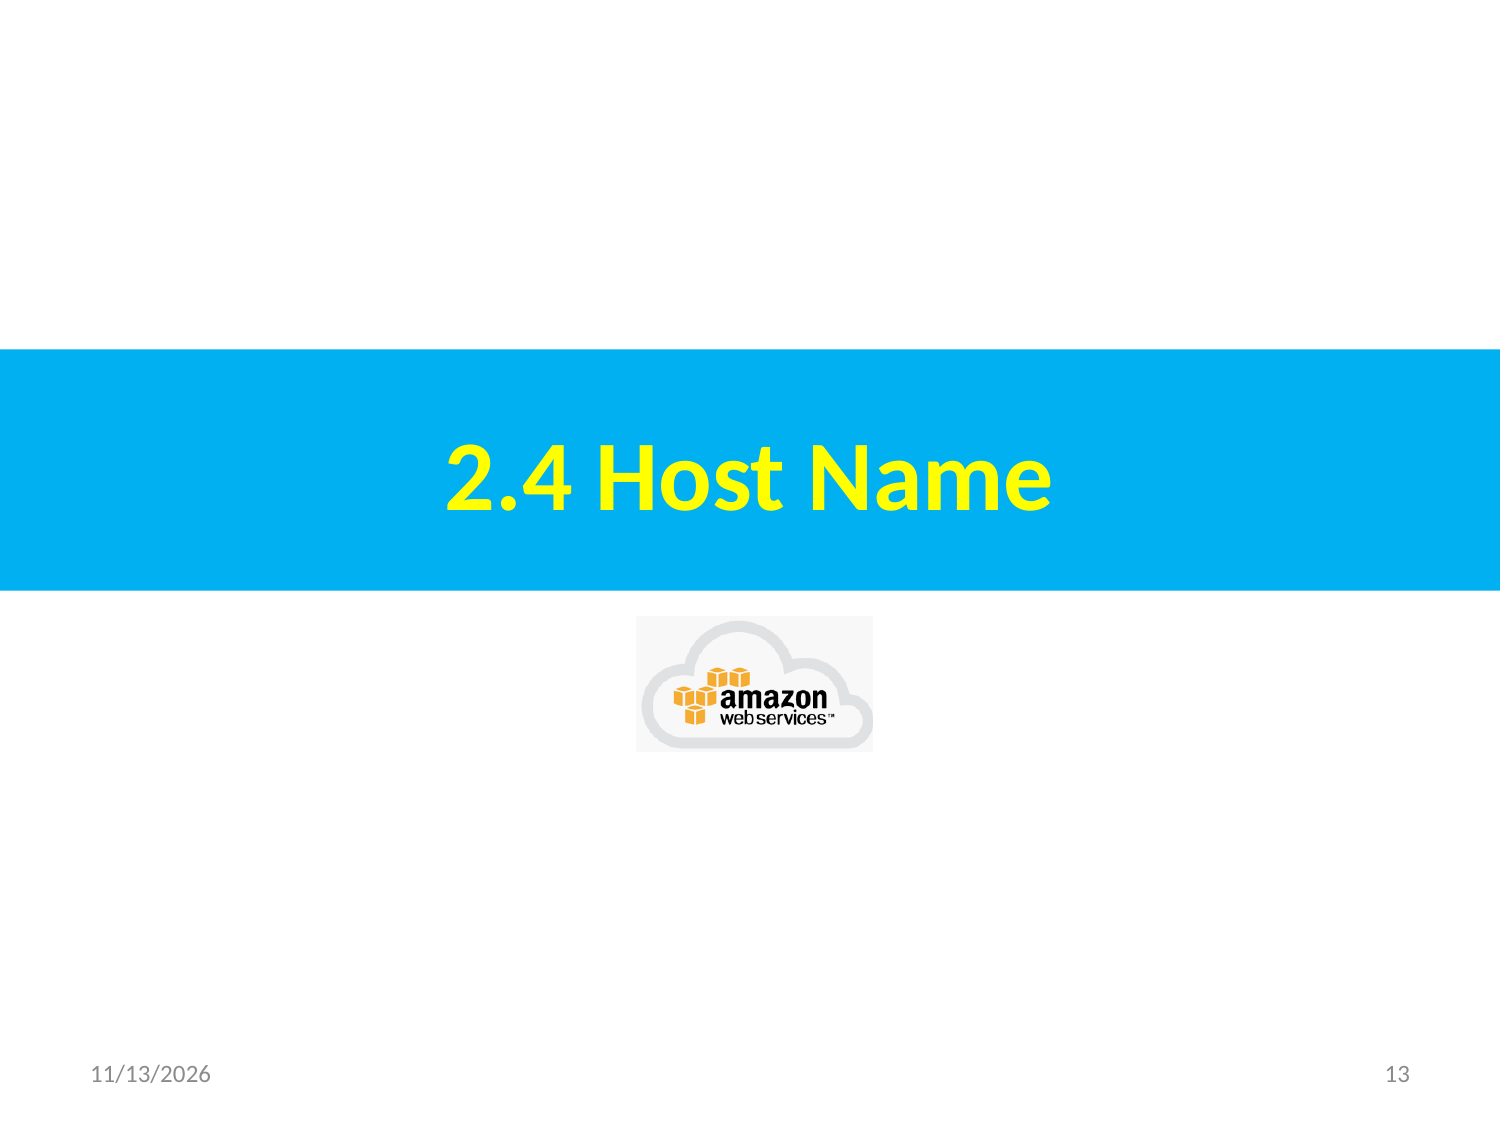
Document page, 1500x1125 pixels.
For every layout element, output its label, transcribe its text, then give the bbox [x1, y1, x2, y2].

slide_number 13 [1074, 1042, 1425, 1103]
picture [635, 616, 874, 752]
title 2.4 Host Name [0, 349, 1500, 591]
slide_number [75, 1042, 425, 1103]
